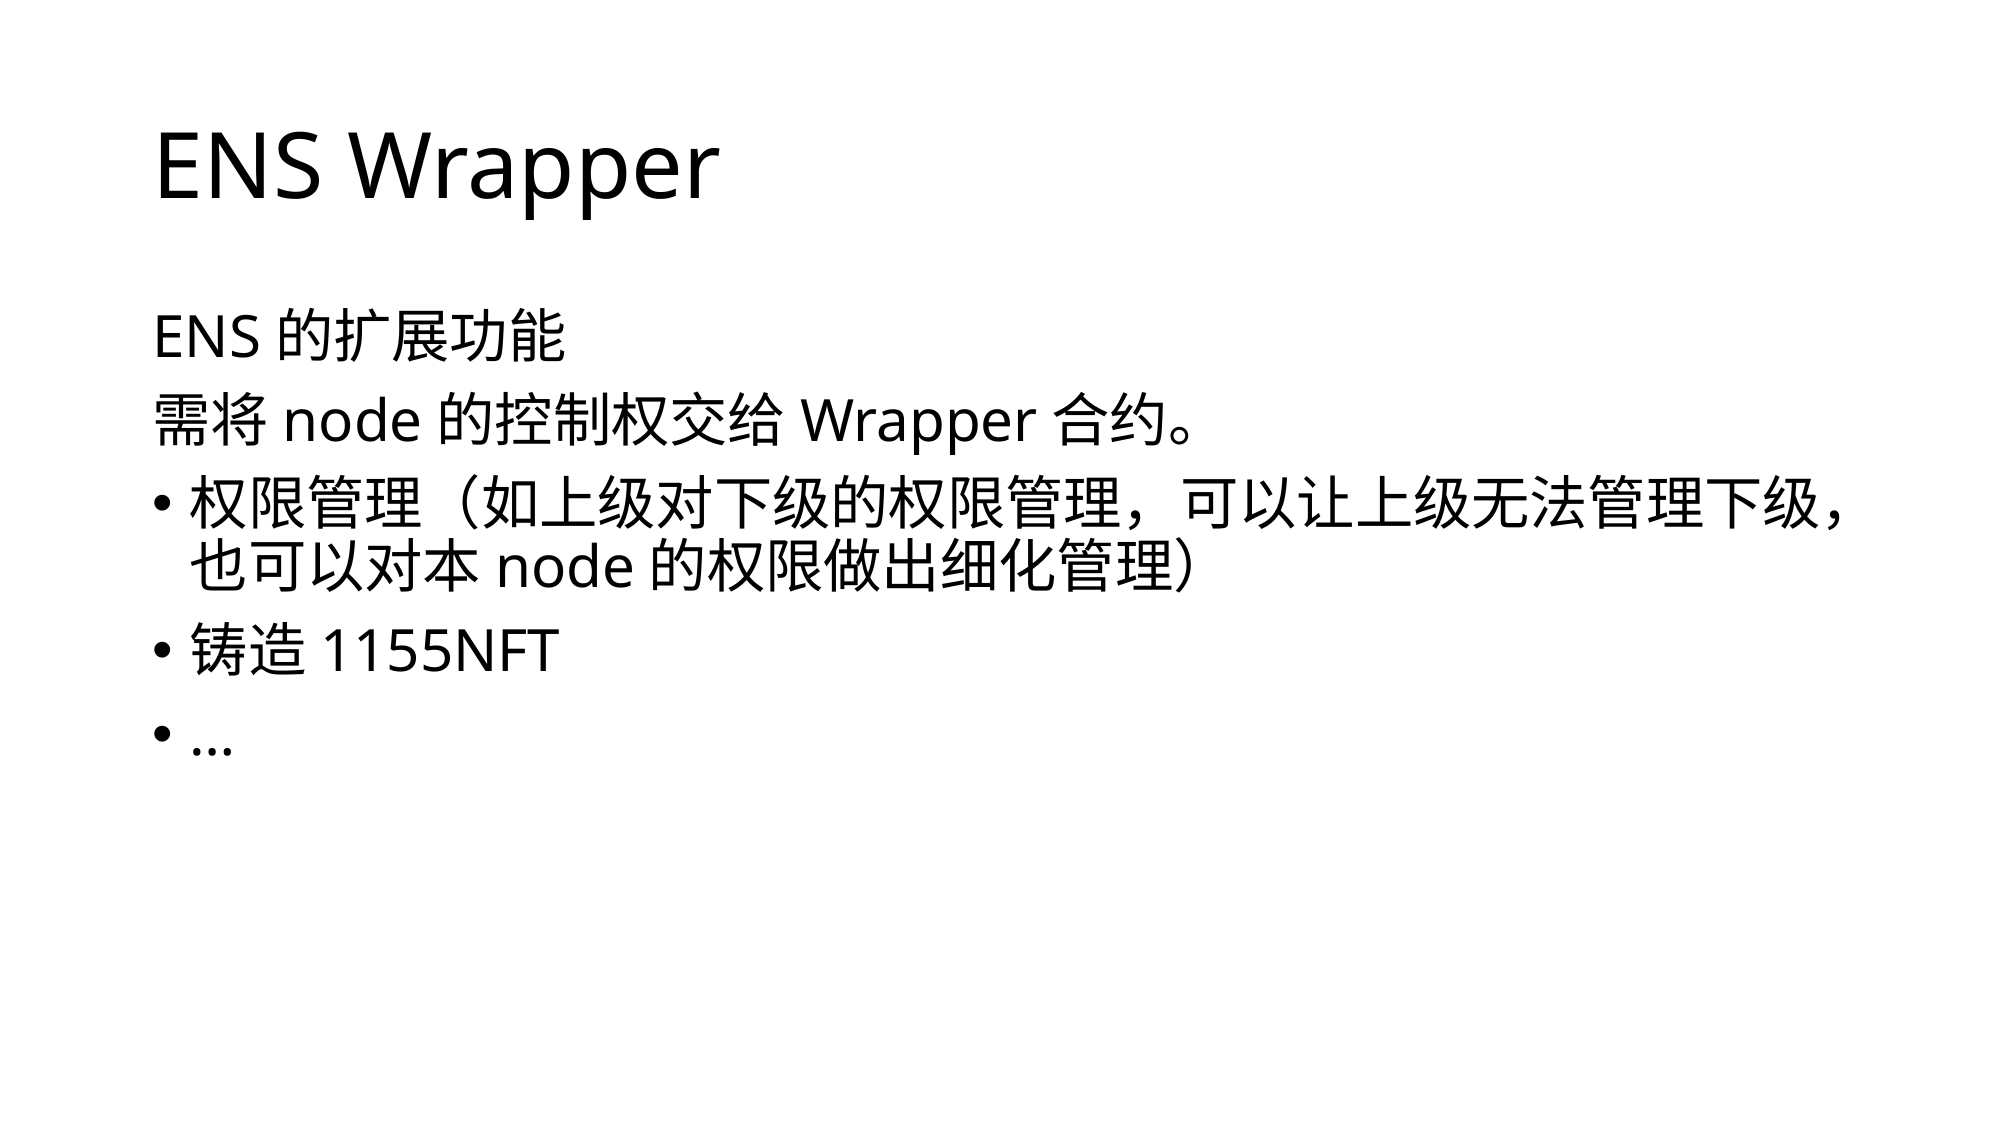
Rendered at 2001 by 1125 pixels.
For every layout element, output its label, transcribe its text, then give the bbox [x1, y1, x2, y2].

title ENS Wrapper [137, 59, 1863, 278]
list ENS的扩展功能 需将node的控制权交给Wrapper合约。 权限管理（如上级对下级的权限管理，可以让上级无法管理下级，也可以对本node的权限做出细化管理） 铸造1155NFT … [137, 299, 1863, 1014]
